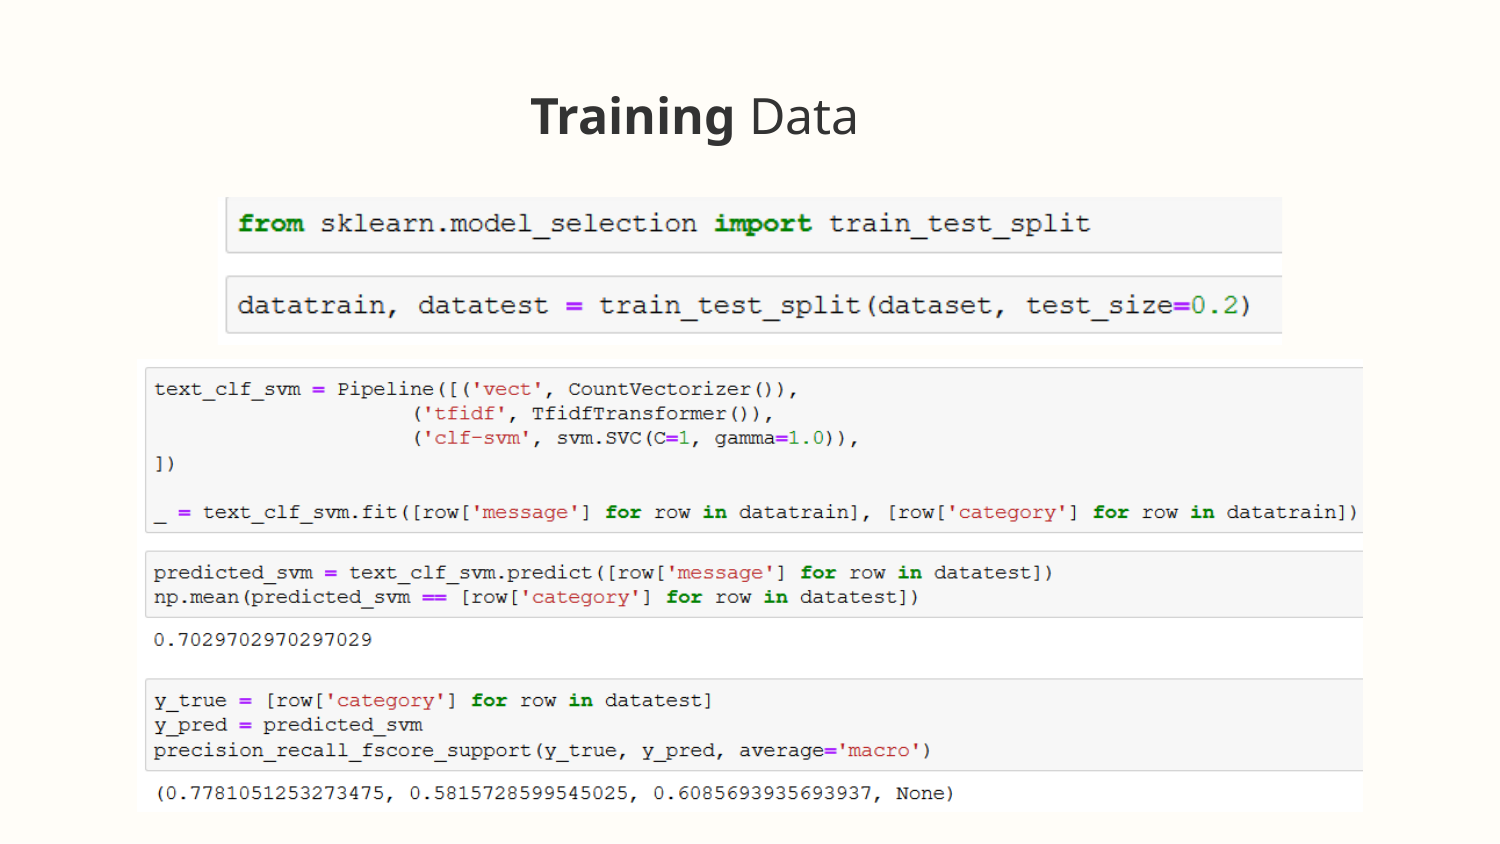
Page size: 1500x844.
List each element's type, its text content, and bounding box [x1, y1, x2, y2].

picture [137, 359, 1363, 812]
title Training Data [530, 84, 970, 196]
picture [217, 197, 1283, 345]
